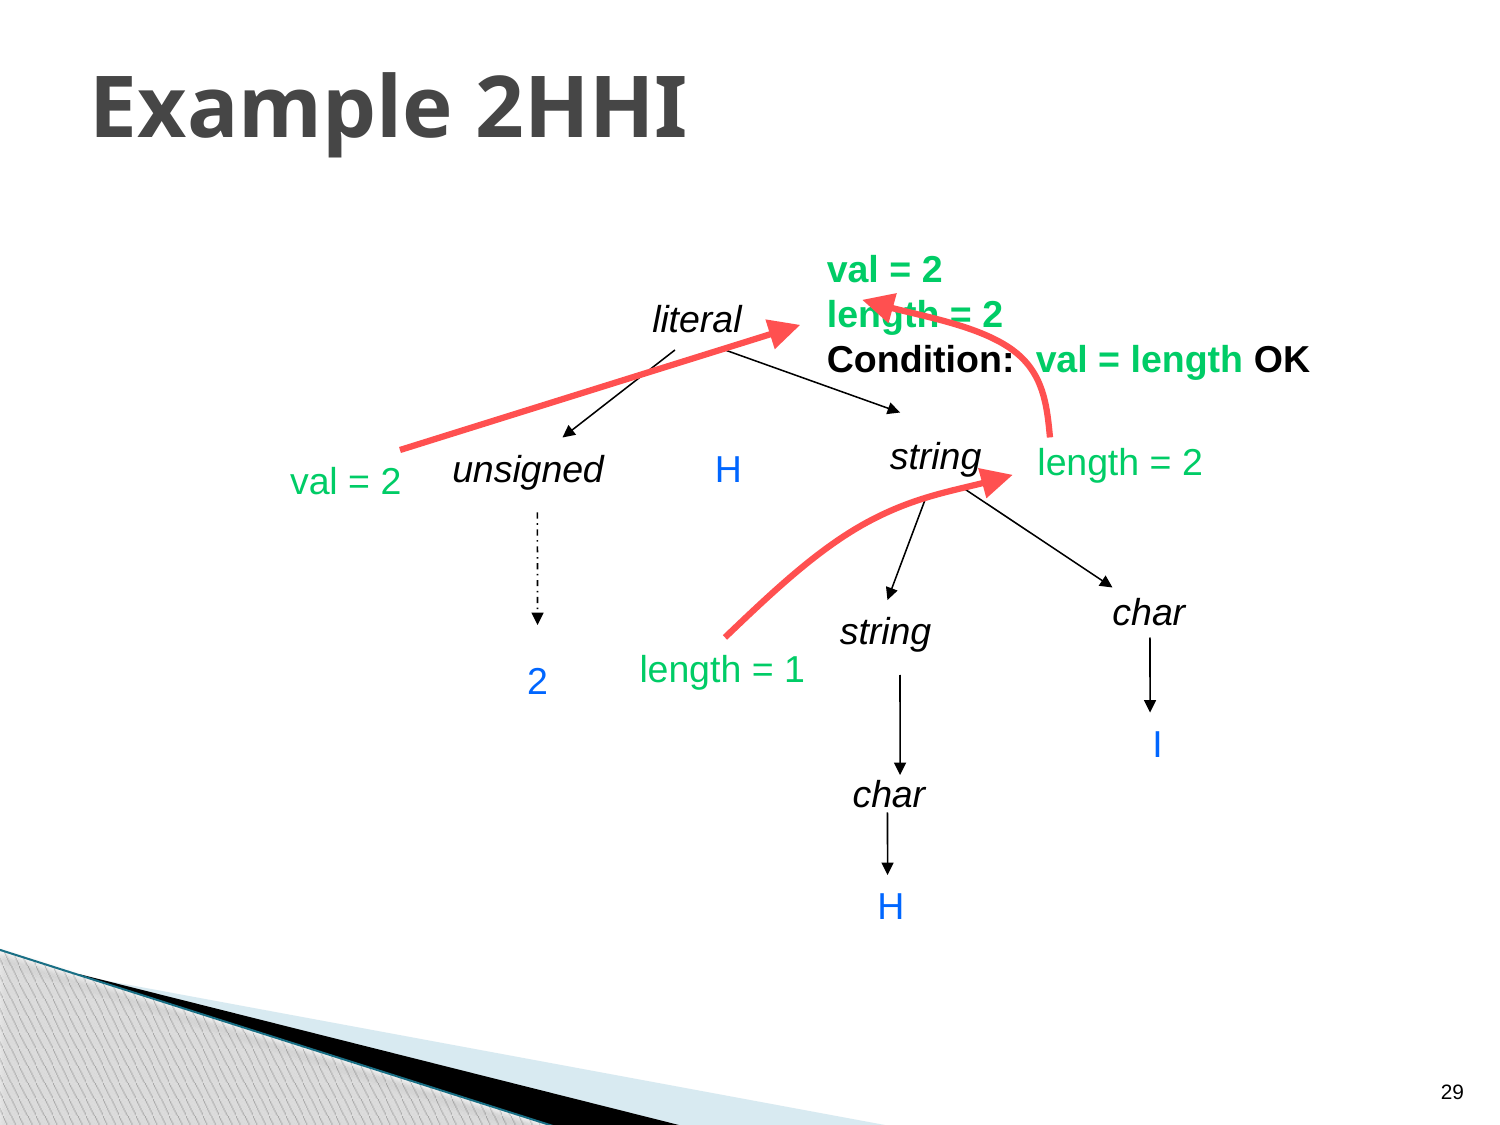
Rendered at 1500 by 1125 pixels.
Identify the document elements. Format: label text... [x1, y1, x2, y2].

text_box [881, 812, 894, 875]
text_box val = 2 [275, 449, 417, 510]
text_box string [824, 599, 963, 660]
text_box [724, 470, 1013, 638]
text_box char [837, 762, 941, 823]
slide_number 29 [1418, 1051, 1479, 1112]
text_box [893, 674, 907, 775]
text_box [831, 388, 901, 415]
title Example 2HHI [75, 45, 1425, 163]
text_box [862, 295, 1051, 438]
text_box 2 [512, 649, 575, 710]
text_box char [1097, 580, 1201, 641]
text_box I [1137, 712, 1188, 773]
text_box length = 2 [1022, 430, 1218, 491]
text_box [562, 375, 643, 438]
text_box [1143, 637, 1157, 713]
text_box [531, 611, 544, 625]
text_box val = 2 length = 2 Condition: val = length OK [812, 237, 1347, 388]
text_box length = 1 [624, 637, 838, 698]
text_box [976, 496, 1113, 588]
text_box string [874, 424, 1013, 485]
text_box H [700, 437, 757, 498]
text_box literal [637, 287, 775, 348]
text_box unsigned [437, 437, 625, 498]
text_box [886, 532, 914, 601]
text_box H [862, 874, 925, 935]
text_box [399, 321, 800, 451]
